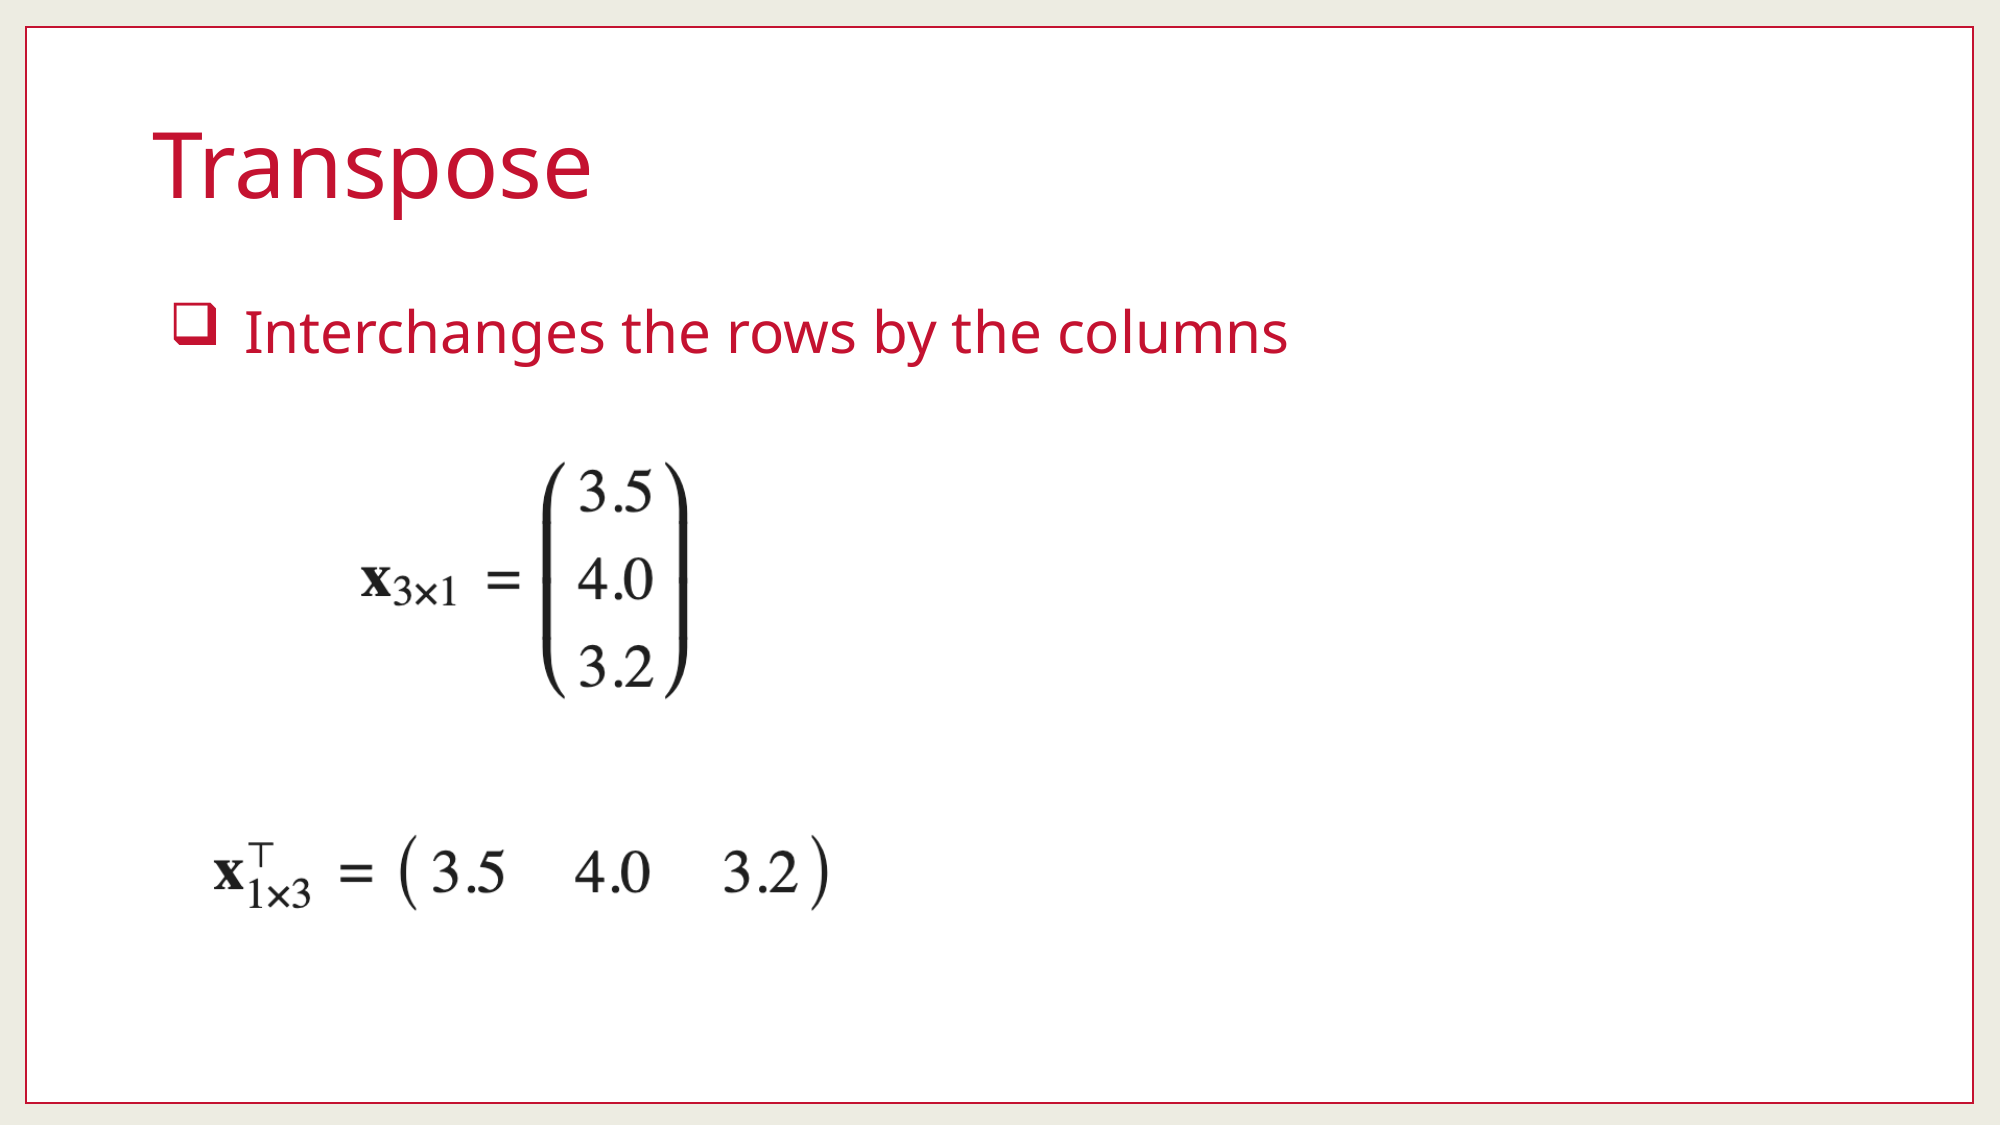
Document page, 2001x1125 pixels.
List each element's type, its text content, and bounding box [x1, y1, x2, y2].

title Transpose [137, 59, 1945, 278]
list Interchanges the rows by the columns [154, 296, 1972, 1010]
picture [166, 401, 874, 958]
